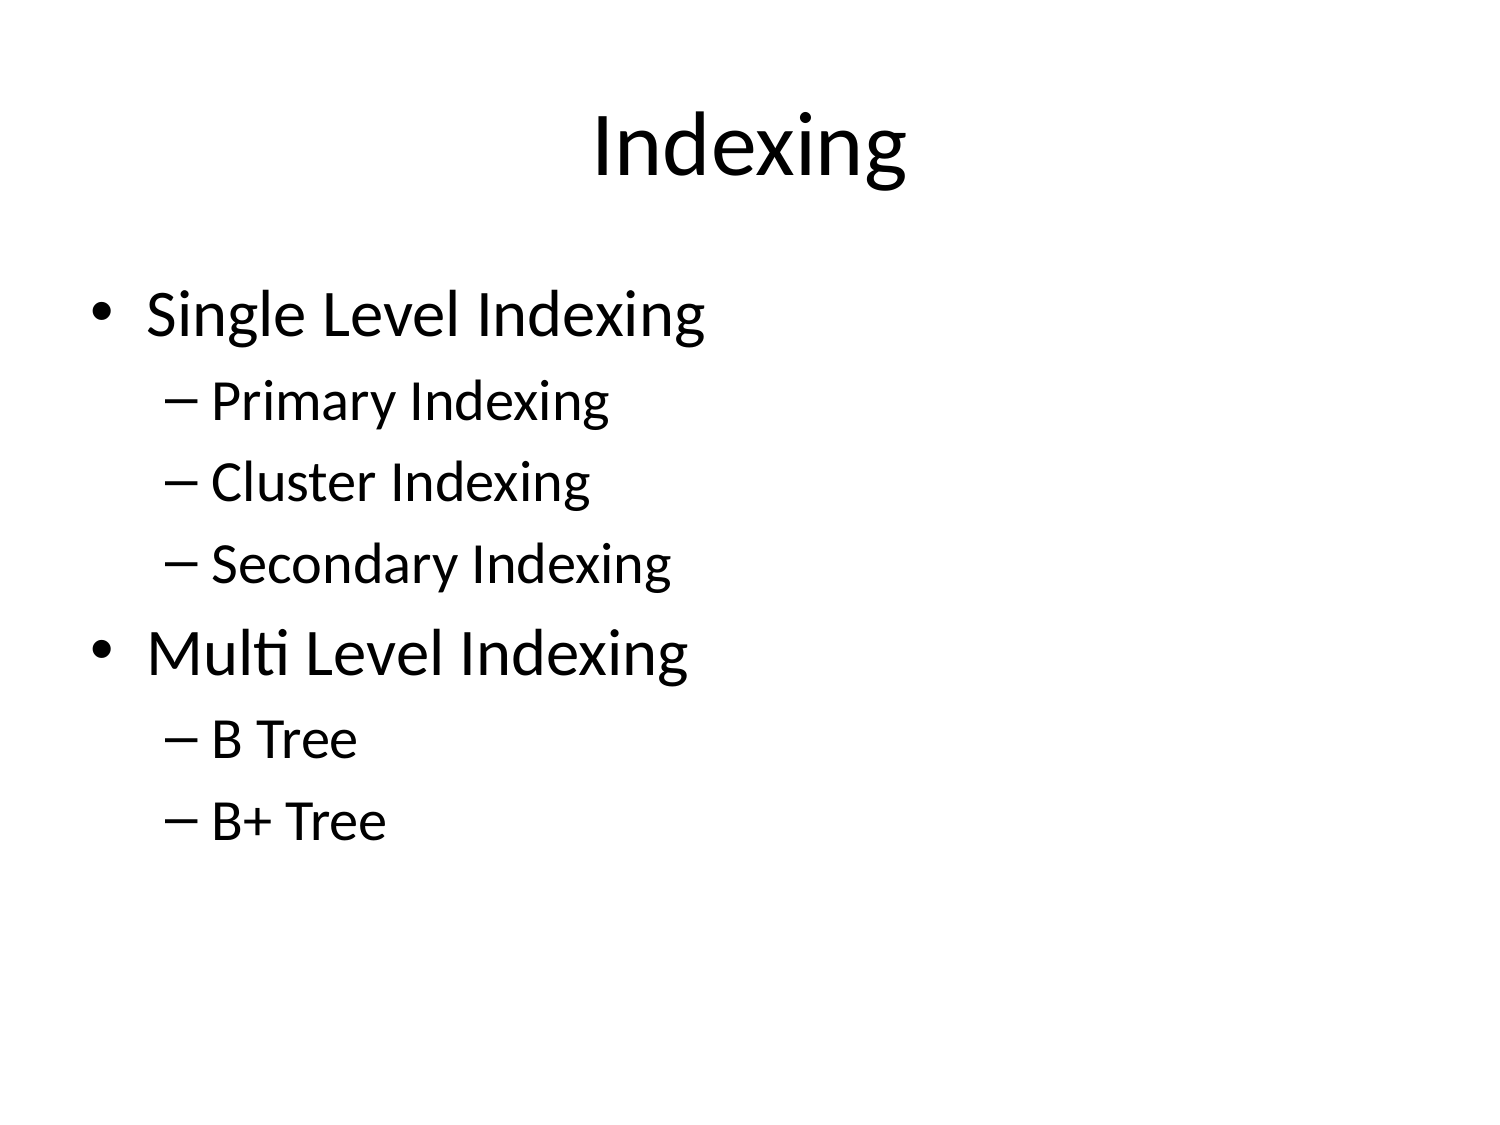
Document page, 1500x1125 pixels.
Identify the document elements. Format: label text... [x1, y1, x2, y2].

list Single Level Indexing Primary Indexing Cluster Indexing Secondary Indexing Multi Level Indexing B Tree B+ Tree [75, 262, 1425, 1005]
title Indexing [75, 45, 1425, 233]
